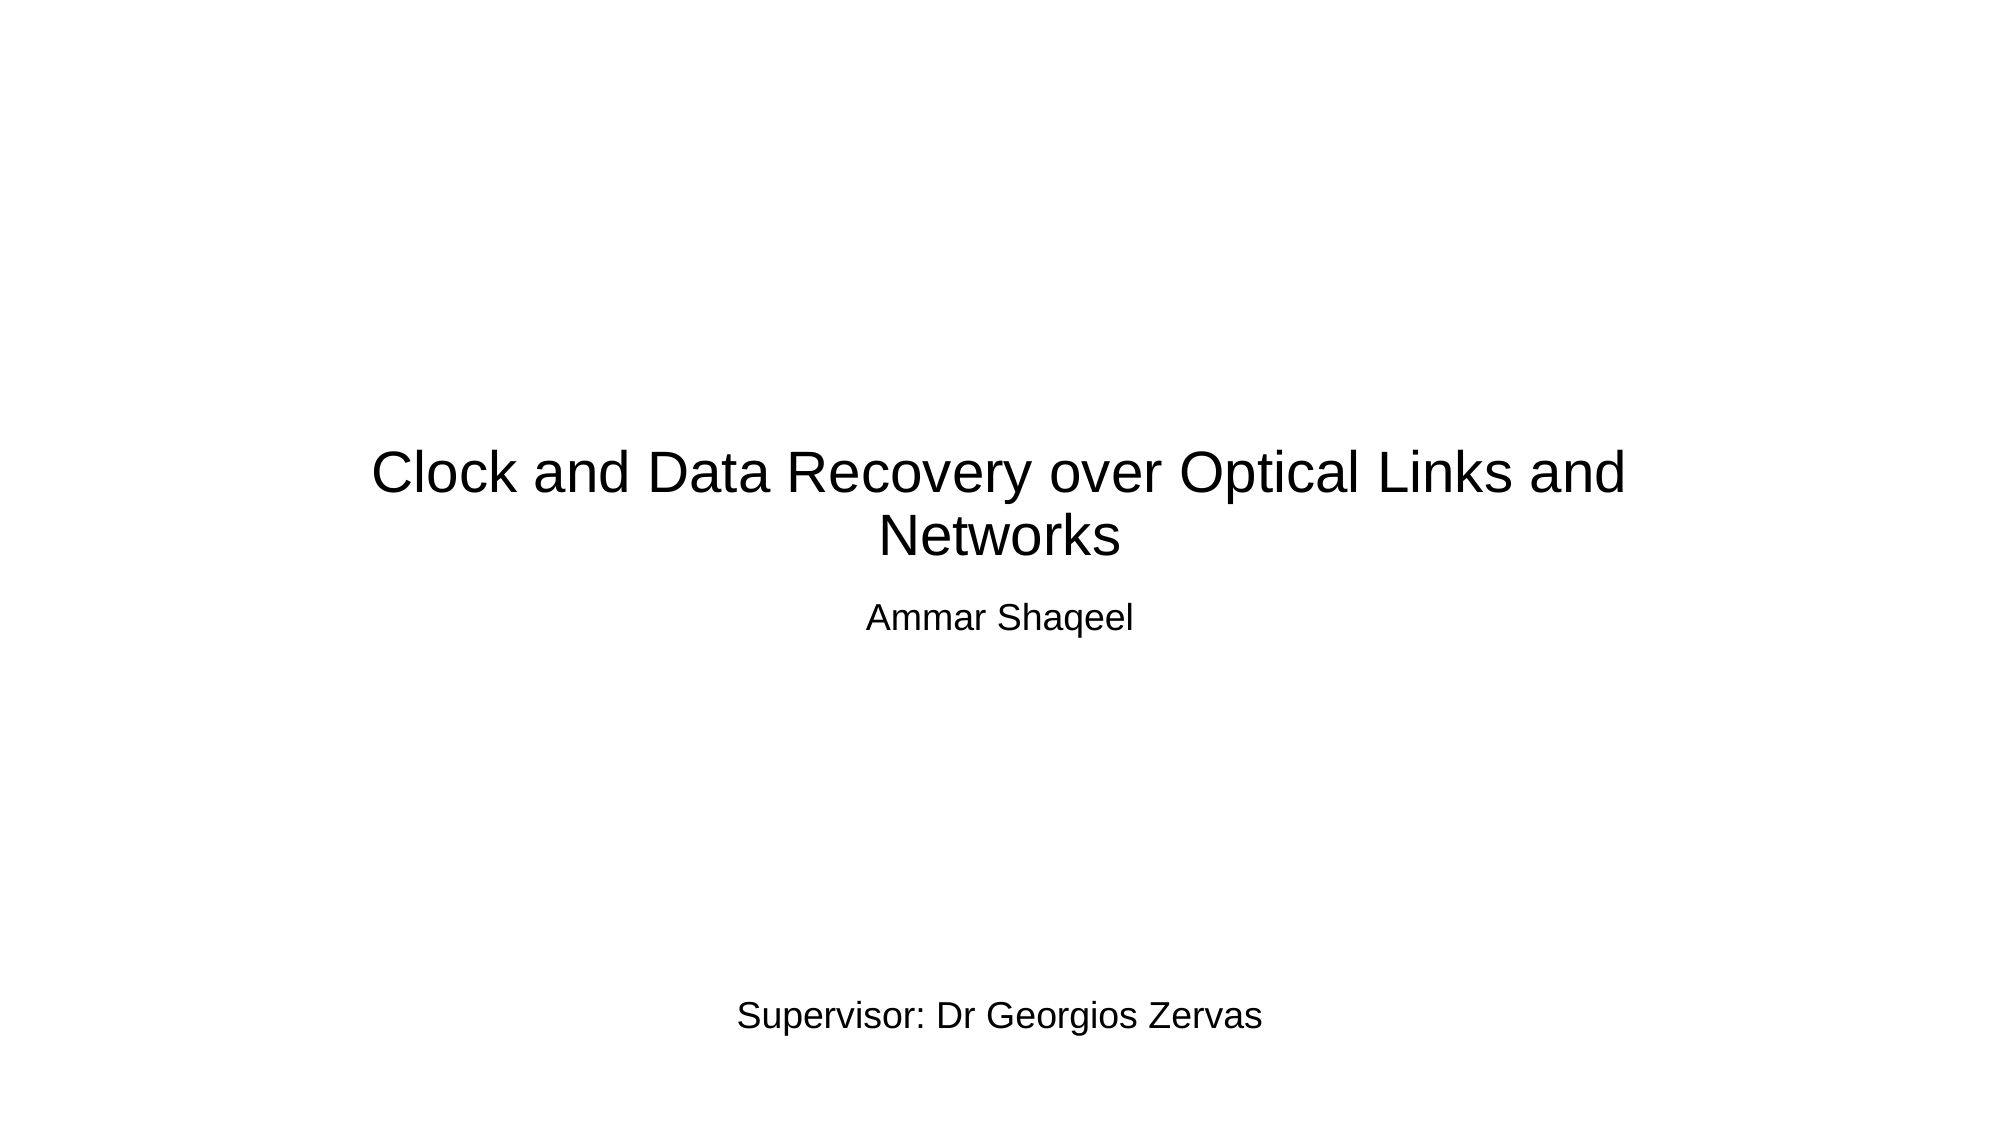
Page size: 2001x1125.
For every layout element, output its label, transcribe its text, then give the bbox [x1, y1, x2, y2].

title Clock and Data Recovery over Optical Links and Networks [249, 184, 1750, 576]
subtitle Ammar Shaqeel [249, 590, 1750, 863]
text_box Supervisor: Dr Georgios Zervas [721, 983, 1279, 1044]
